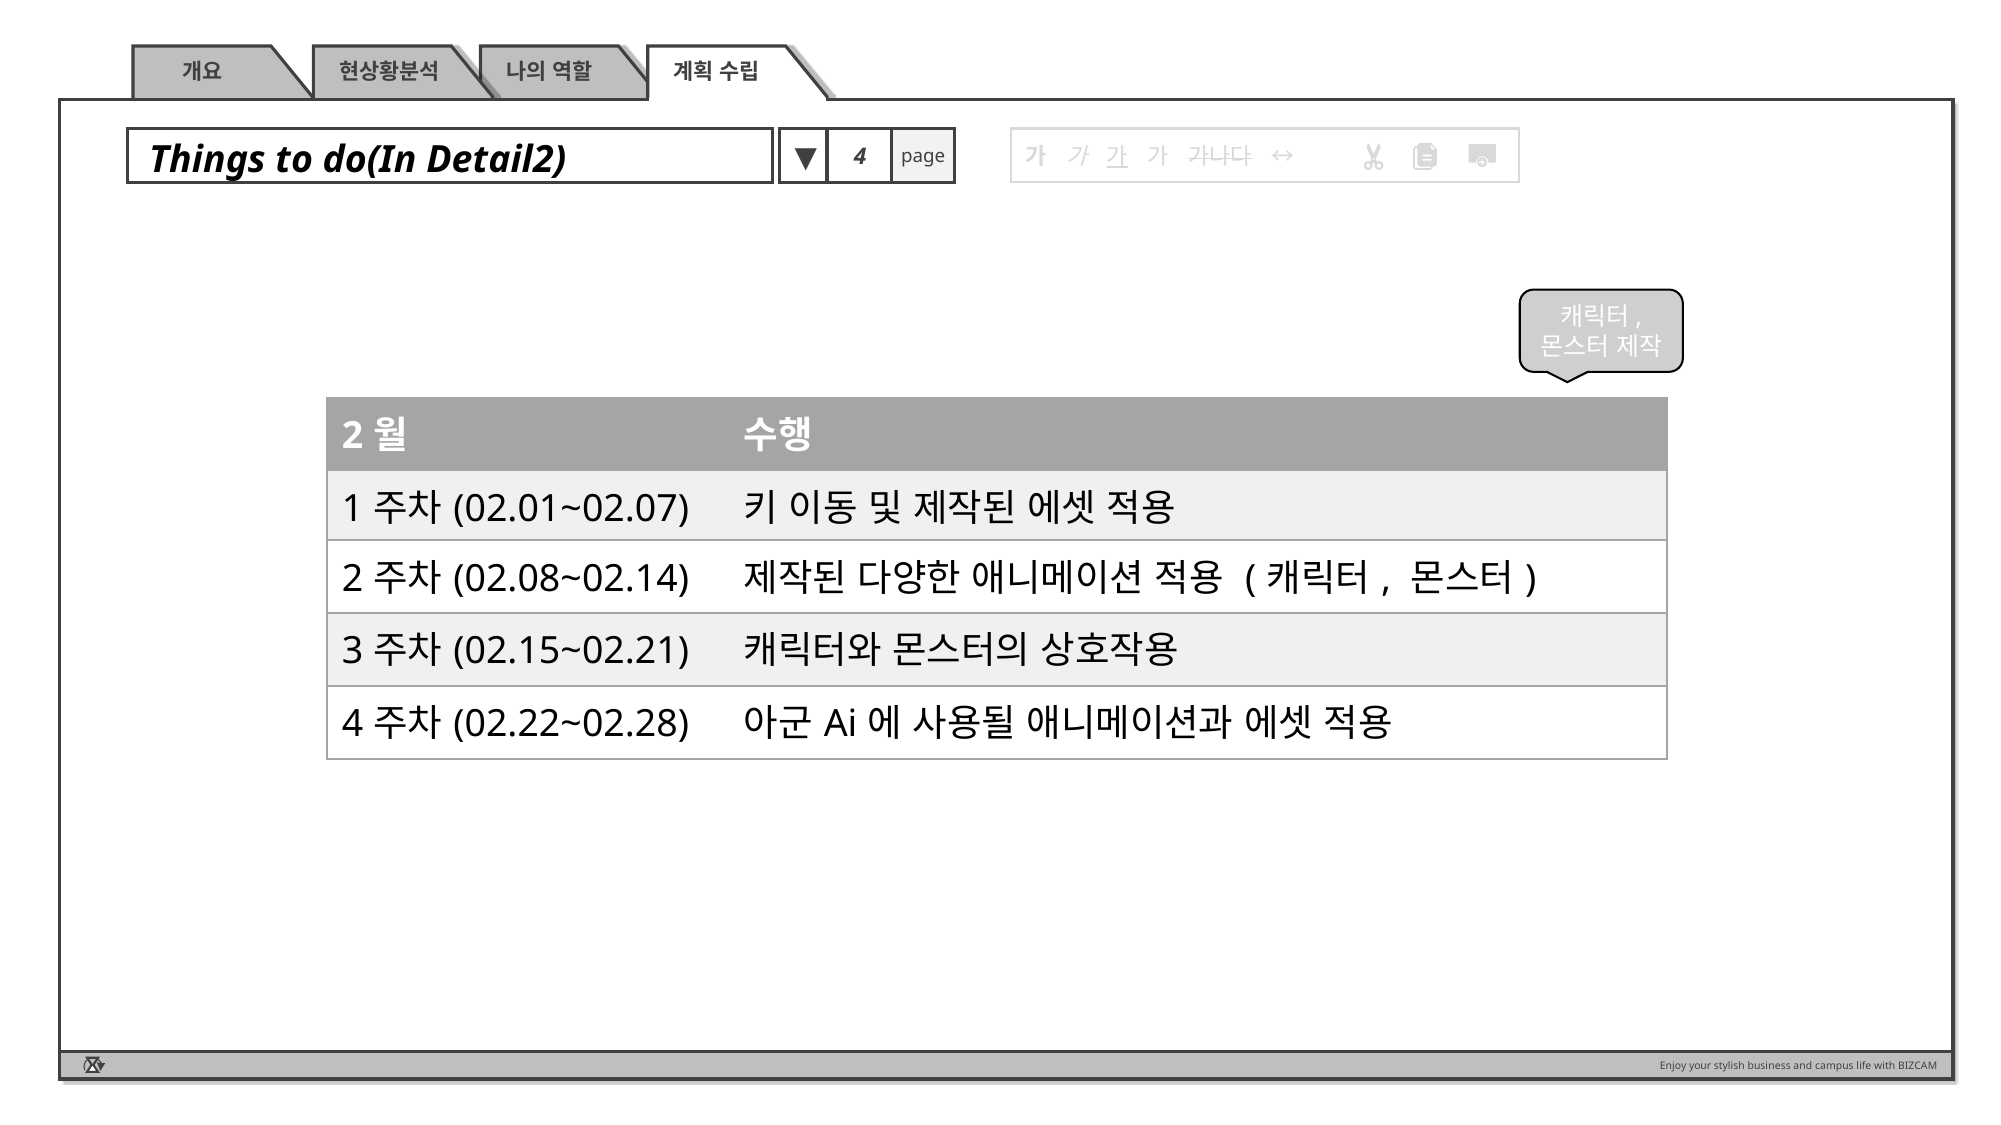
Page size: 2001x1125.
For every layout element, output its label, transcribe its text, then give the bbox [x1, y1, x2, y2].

table_cell 캐릭터와 몬스터의 상호작용 [729, 614, 1666, 685]
text_box Things to do(In Detail2) [134, 183, 770, 188]
text_box 나의 역할 [479, 44, 646, 98]
text_box 캐릭터, 몬스터 제작 [1518, 288, 1684, 384]
text_box [58, 98, 1954, 1050]
table_cell 1주차(02.01~02.07) [328, 471, 729, 539]
table_cell 키 이동 및 제작된 에셋 적용 [729, 471, 1666, 539]
table_cell 아군Ai에 사용될 애니메이션과 에셋 적용 [729, 687, 1666, 758]
text_box 계획 수립 [646, 44, 829, 98]
table_cell 2주차(02.08~02.14) [328, 541, 729, 612]
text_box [59, 1051, 1953, 1079]
table_cell 4주차(02.22~02.28) [328, 687, 729, 758]
table_cell 3주차(02.15~02.21) [328, 614, 729, 685]
text_box 개요 [132, 44, 314, 98]
table_cell 제작된 다양한 애니메이션 적용 (캐릭터, 몬스터) [729, 541, 1666, 612]
table_header 2월 [328, 398, 729, 469]
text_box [127, 128, 1520, 183]
table_header 수행 [729, 398, 1666, 469]
text_box 현상황분석 [312, 44, 494, 98]
